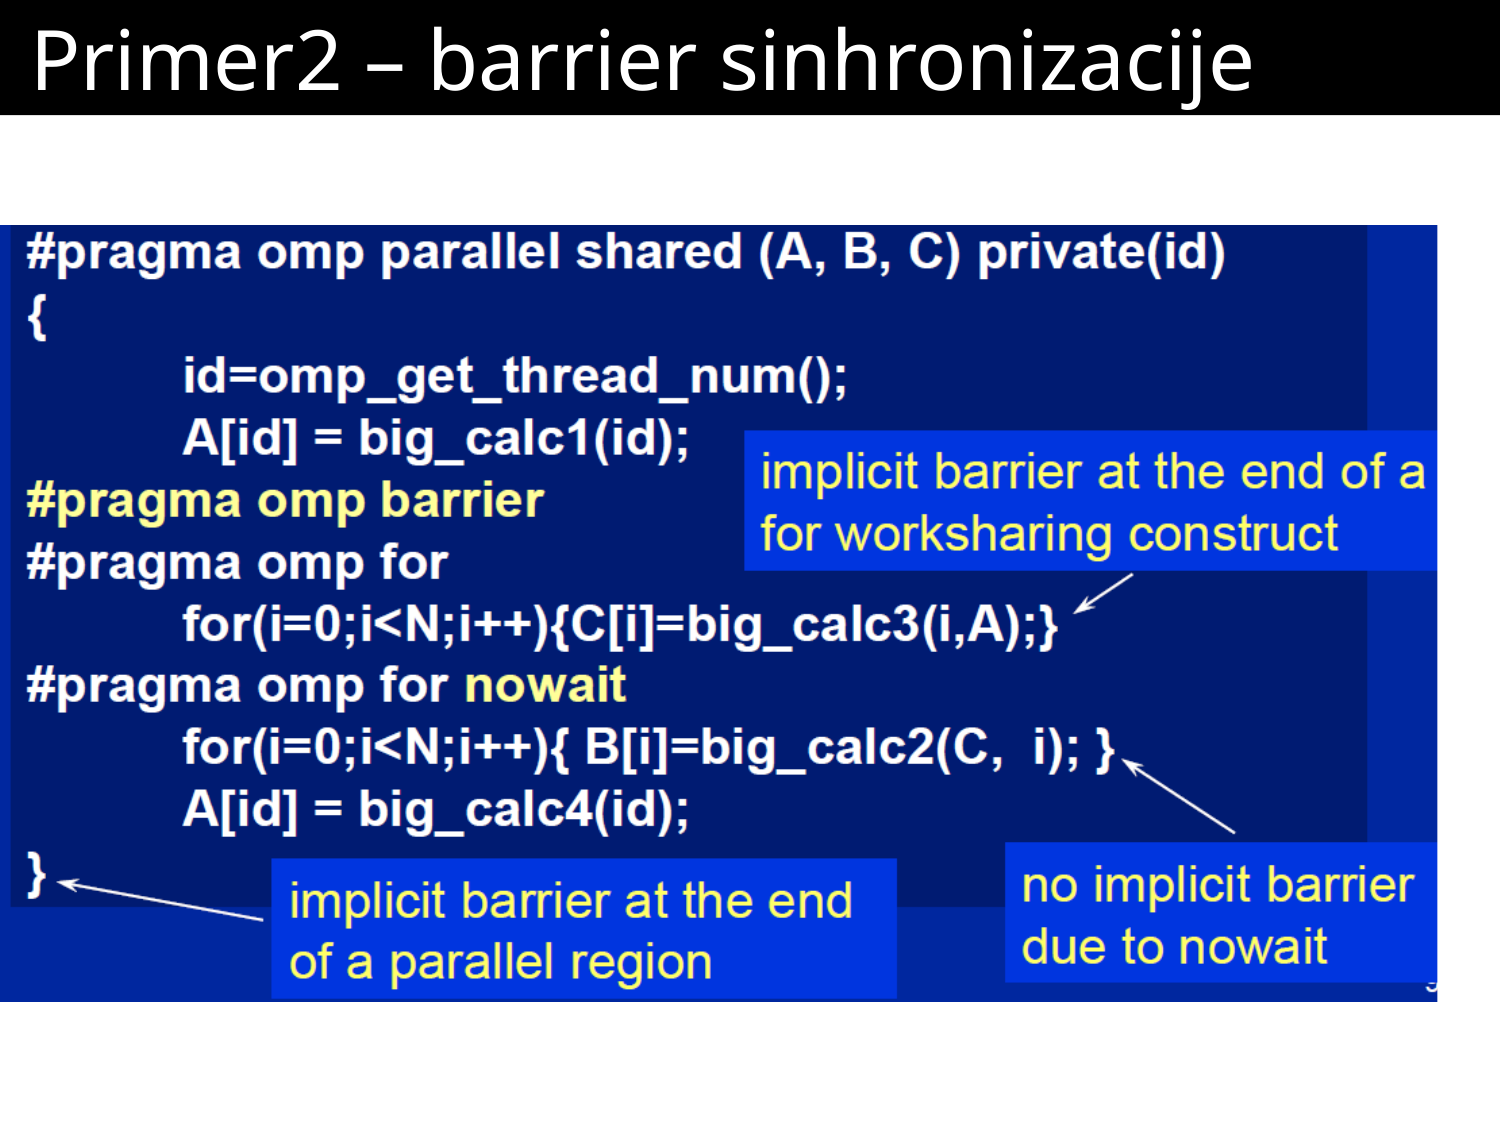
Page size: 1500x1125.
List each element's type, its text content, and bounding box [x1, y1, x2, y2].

title Primer2 – barrier sinhronizacije [0, 0, 1500, 116]
picture [0, 224, 1438, 1002]
